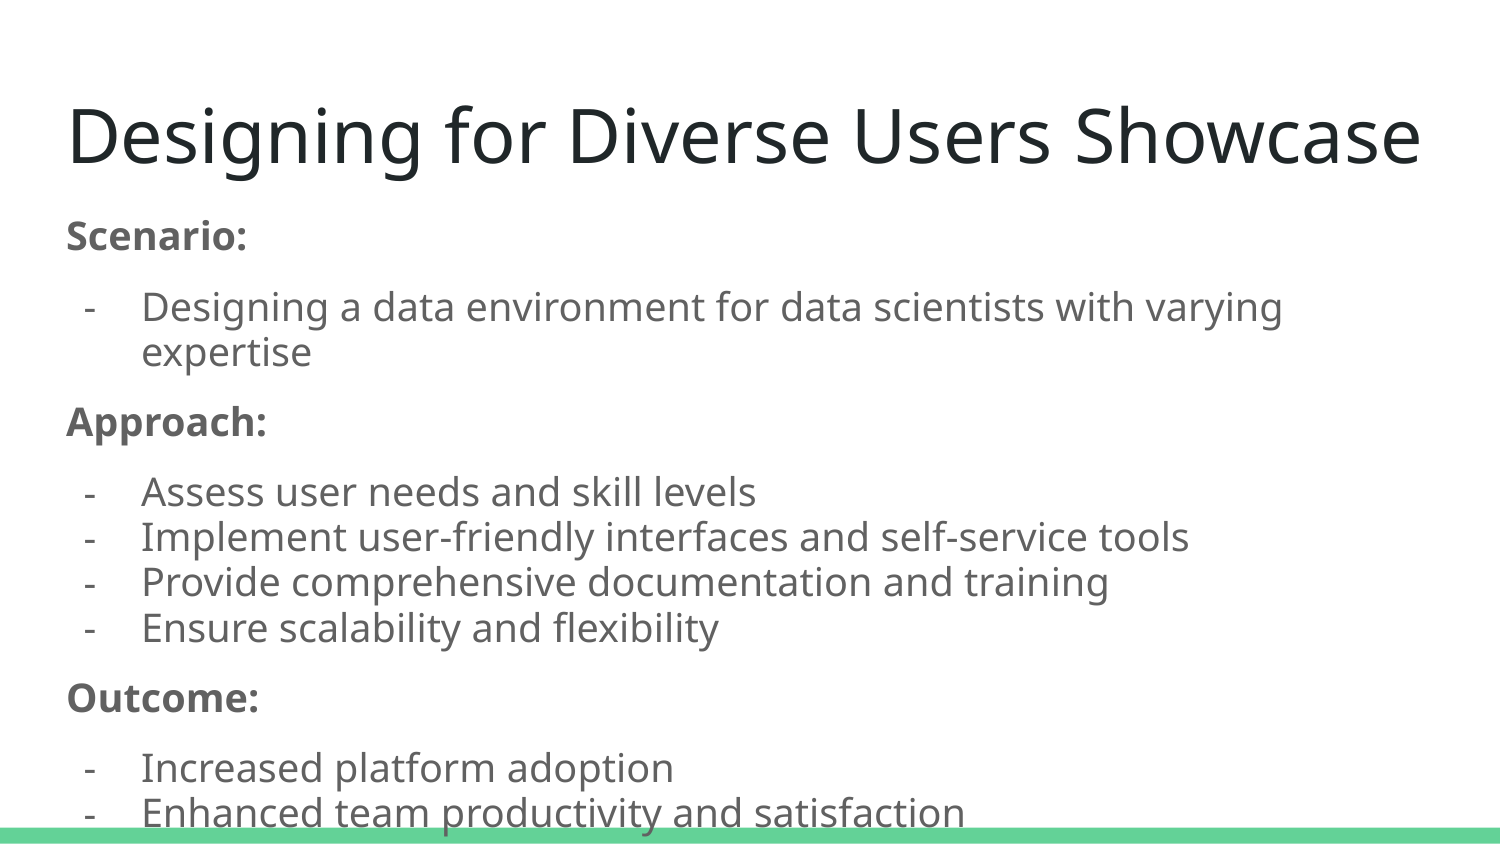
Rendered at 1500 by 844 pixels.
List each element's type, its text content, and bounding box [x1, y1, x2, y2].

list Scenario: Designing a data environment for data scientists with varying expertise Approach: Assess user needs and skill levels Implement user-friendly interfaces and self-service tools Provide comprehensive documentation and training Ensure scalability and flexibility Outcome: Increased platform adoption Enhanced team productivity and satisfaction [51, 199, 1449, 761]
title Designing for Diverse Users Showcase [51, 72, 1449, 167]
